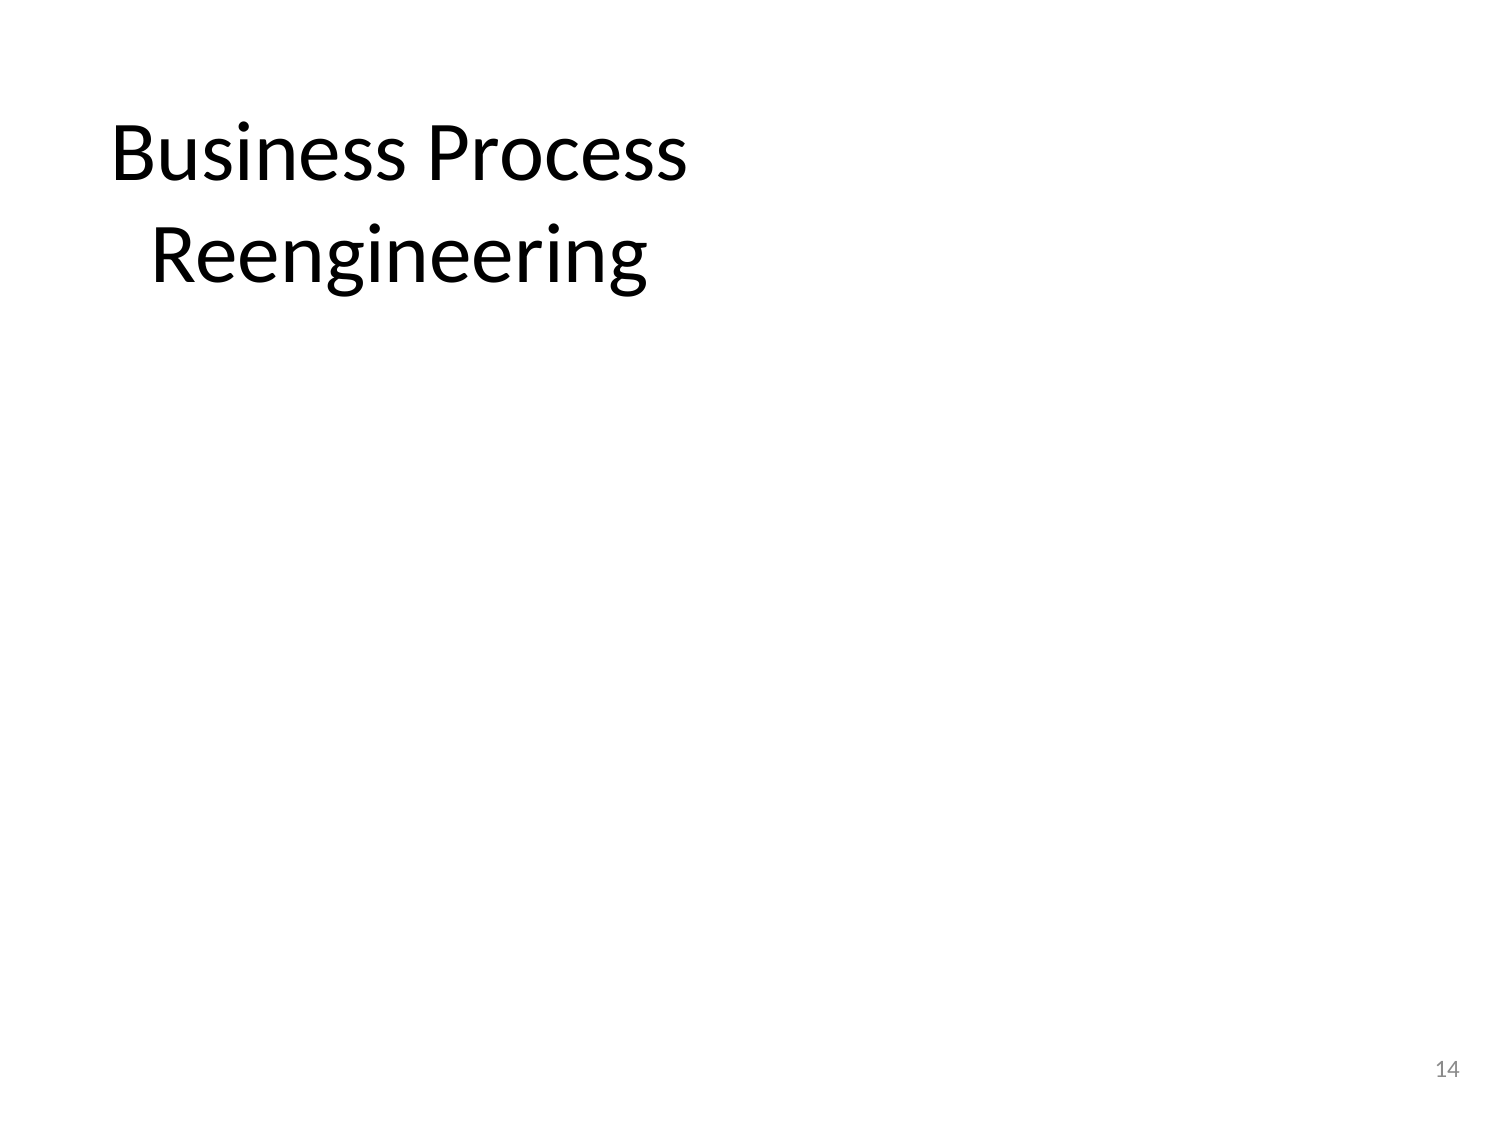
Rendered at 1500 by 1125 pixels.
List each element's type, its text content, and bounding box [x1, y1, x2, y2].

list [24, 44, 1426, 1098]
slide_number 14 [1428, 1037, 1475, 1098]
